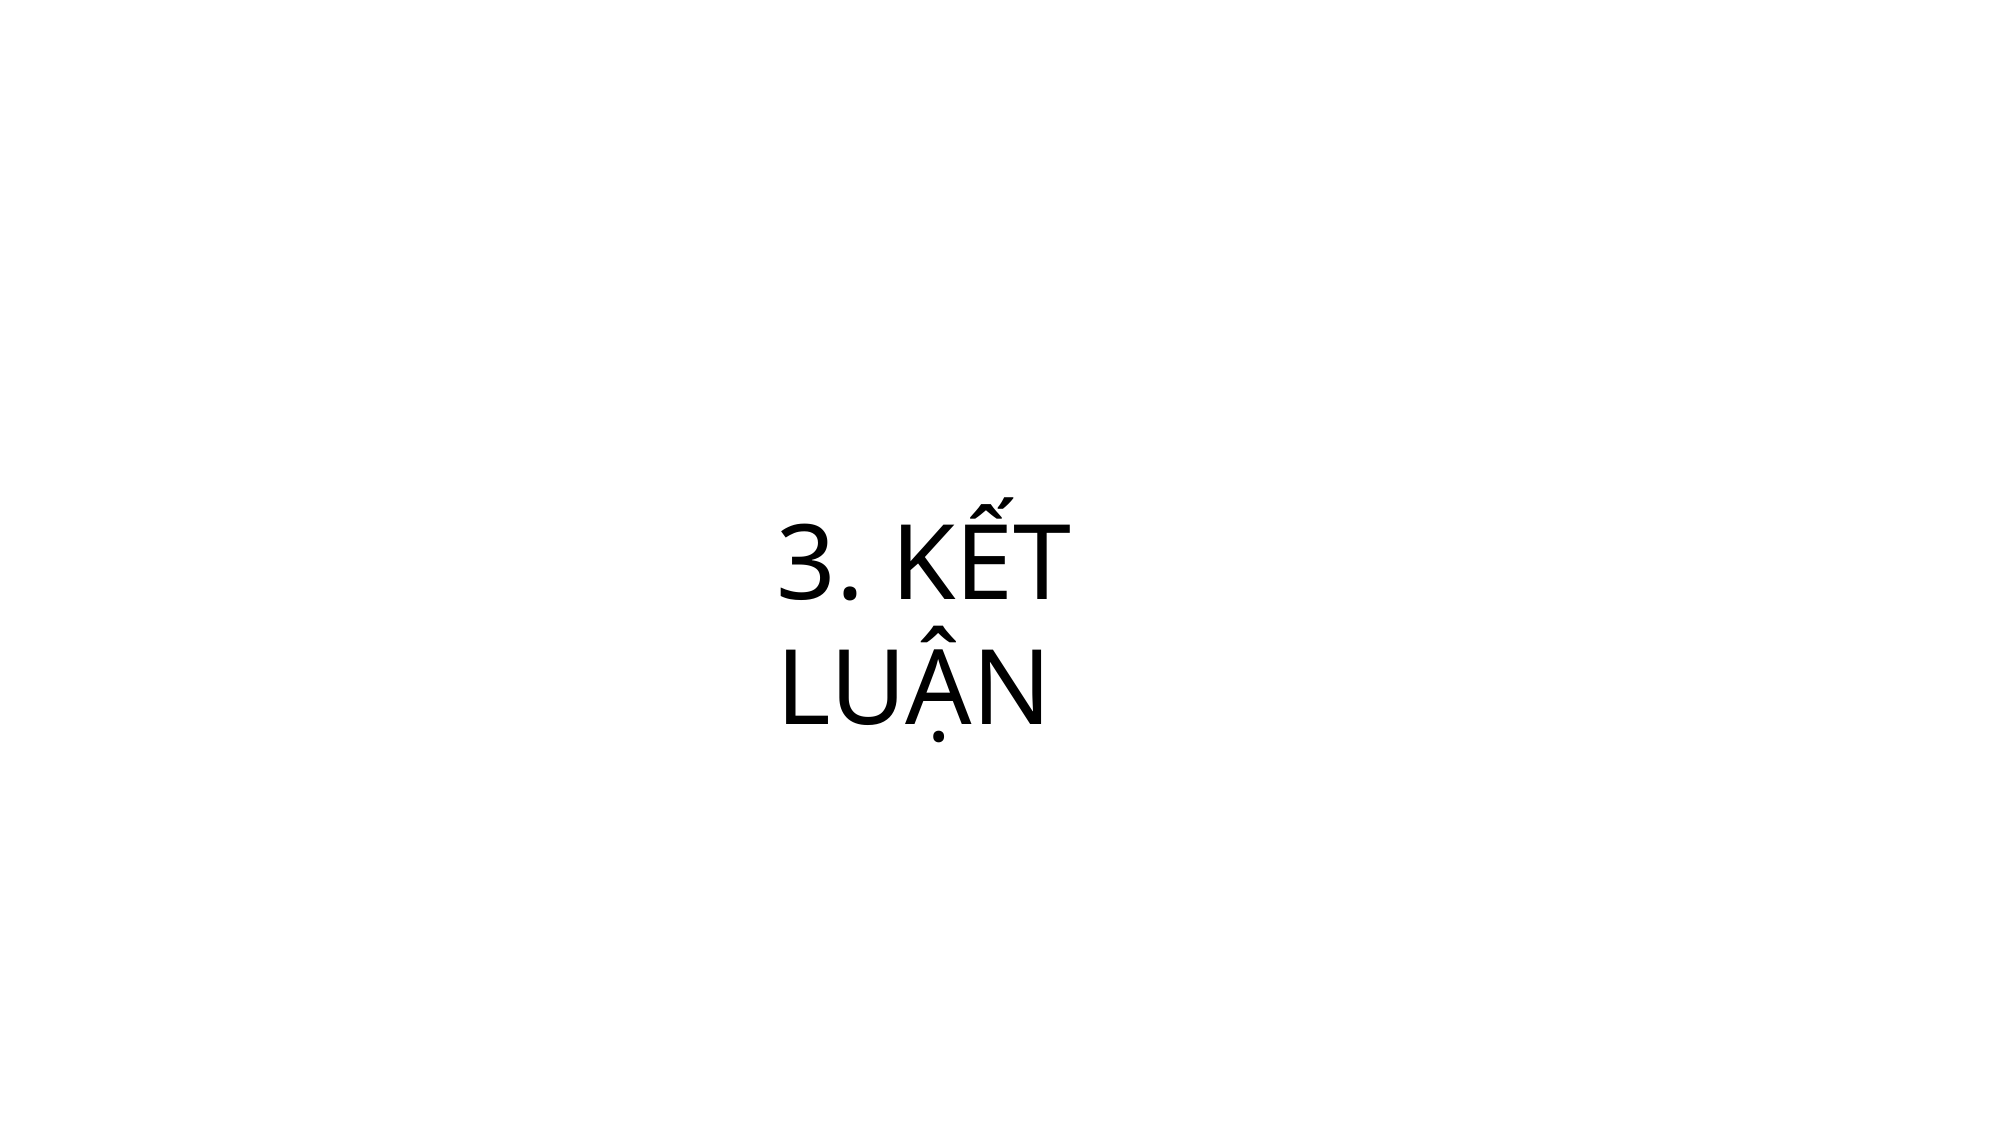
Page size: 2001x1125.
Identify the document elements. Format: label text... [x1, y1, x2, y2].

text_box 3. KẾT LUẬN [762, 487, 1363, 753]
